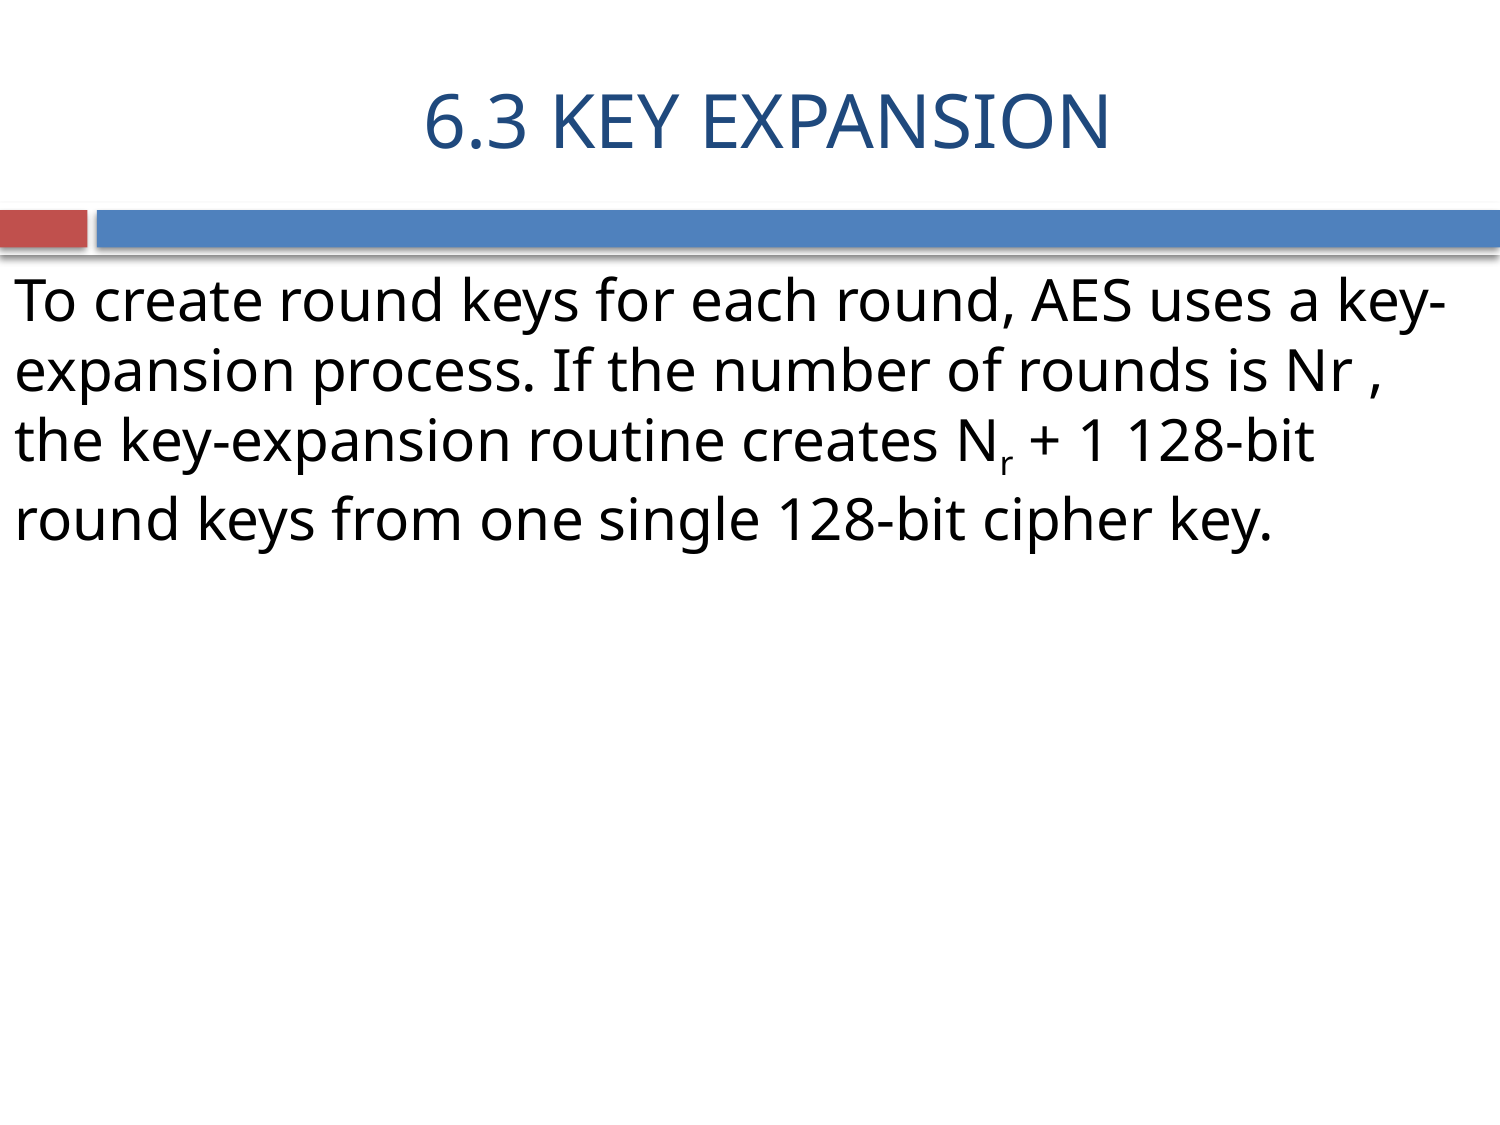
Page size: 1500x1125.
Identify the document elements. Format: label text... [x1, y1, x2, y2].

list To create round keys for each round, AES uses a key-expansion process. If the number of rounds is Nr , the key-expansion routine creates Nr + 1 128-bit round keys from one single 128-bit cipher key. [0, 255, 1500, 1106]
title 6.3 KEY EXPANSION [100, 37, 1438, 200]
